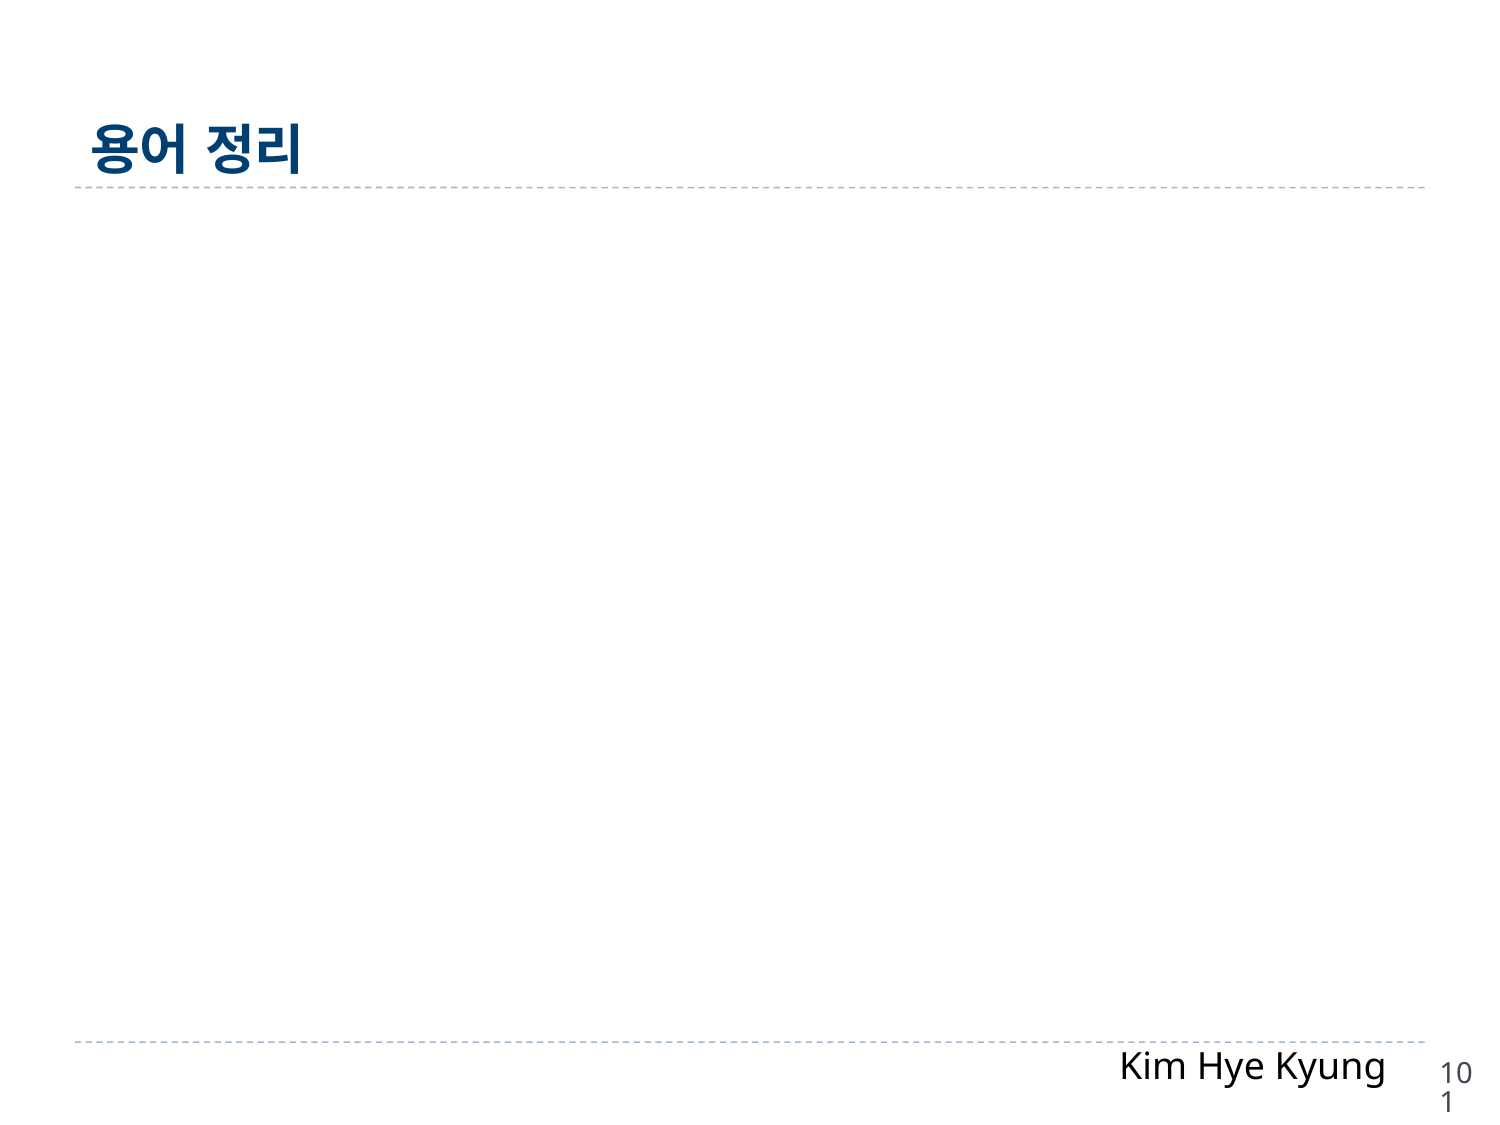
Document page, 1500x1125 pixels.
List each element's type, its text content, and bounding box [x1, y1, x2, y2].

title 용어 정리 [75, 24, 1425, 188]
slide_number 101 [1424, 1046, 1500, 1107]
